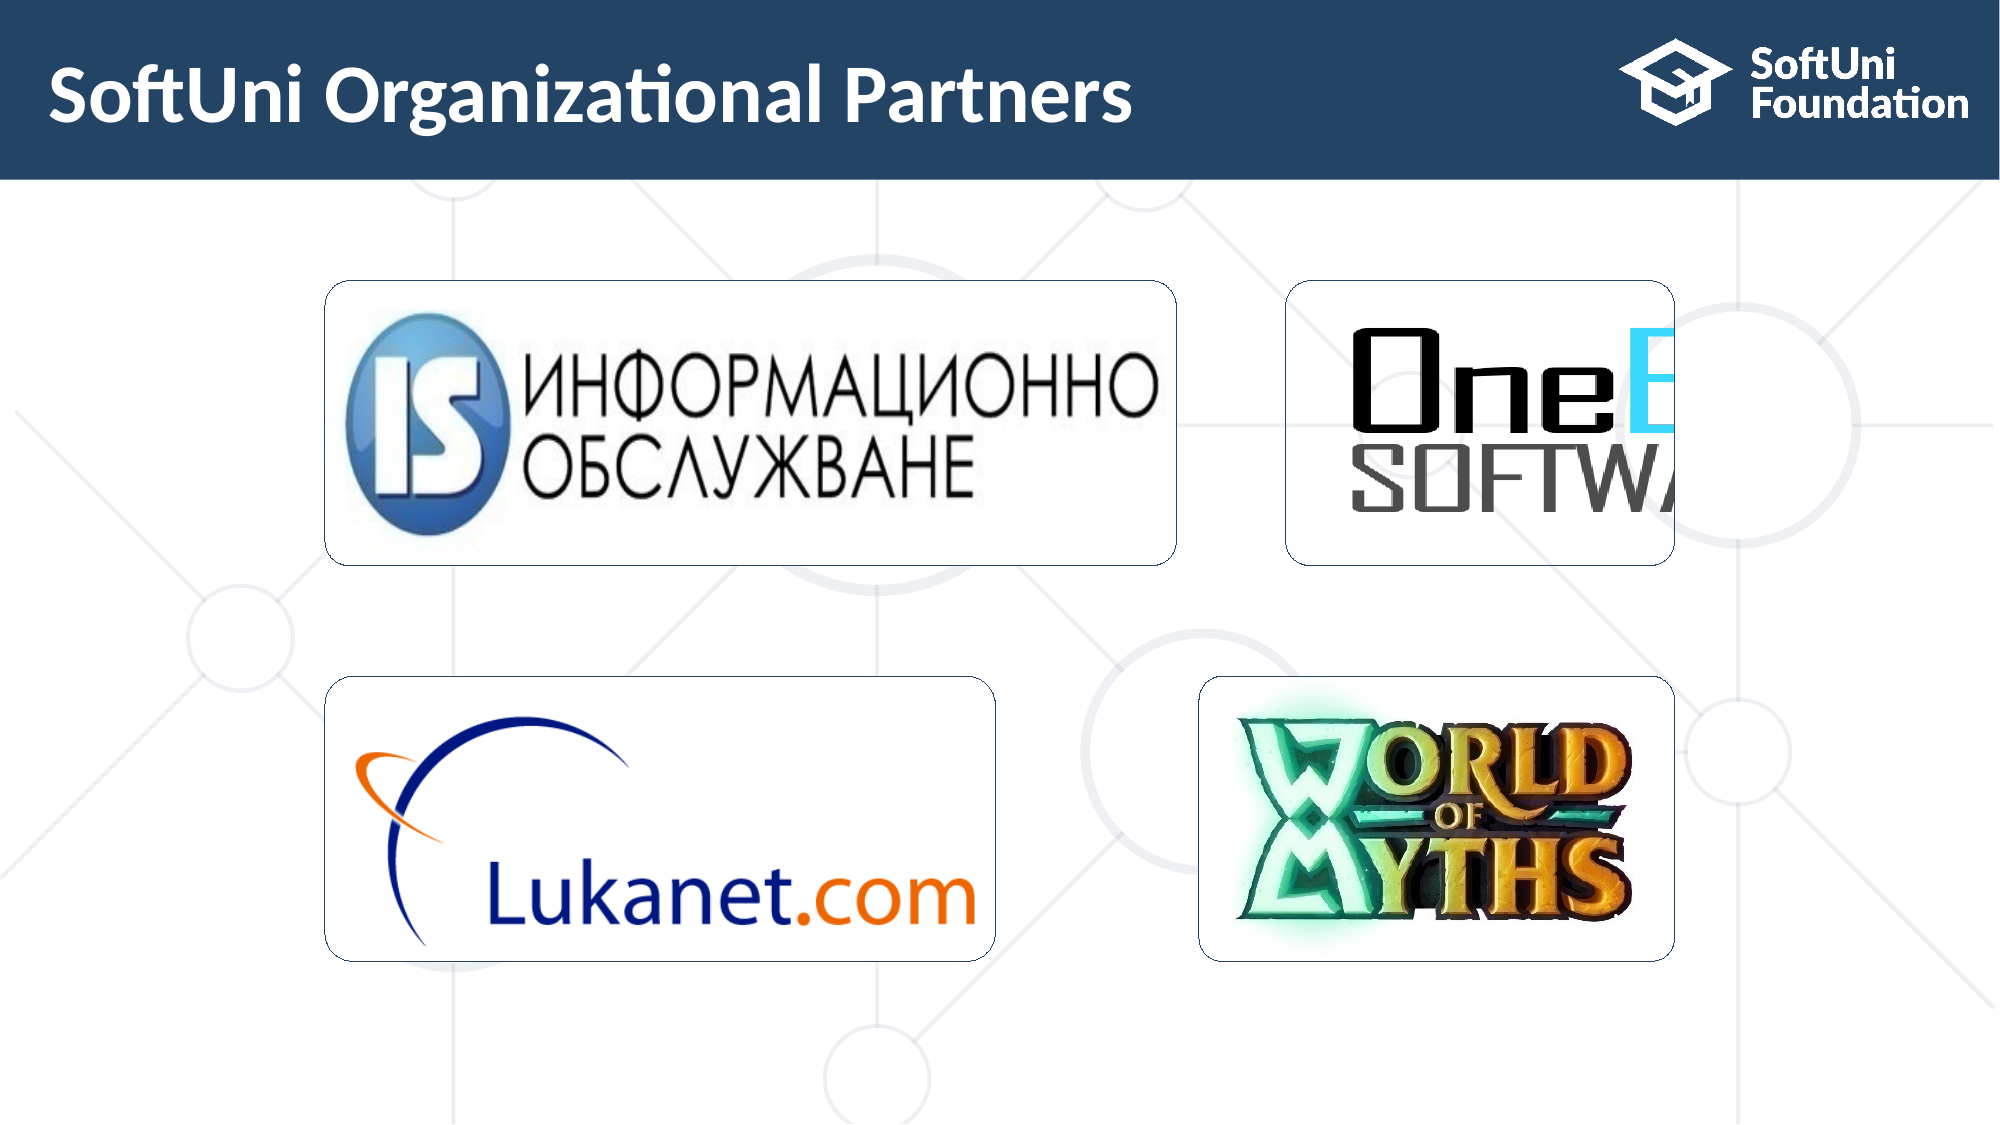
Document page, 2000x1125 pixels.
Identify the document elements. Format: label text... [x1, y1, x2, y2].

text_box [324, 280, 1675, 962]
picture [1618, 38, 1968, 126]
title SoftUni Organizational Partners [31, 16, 1591, 162]
